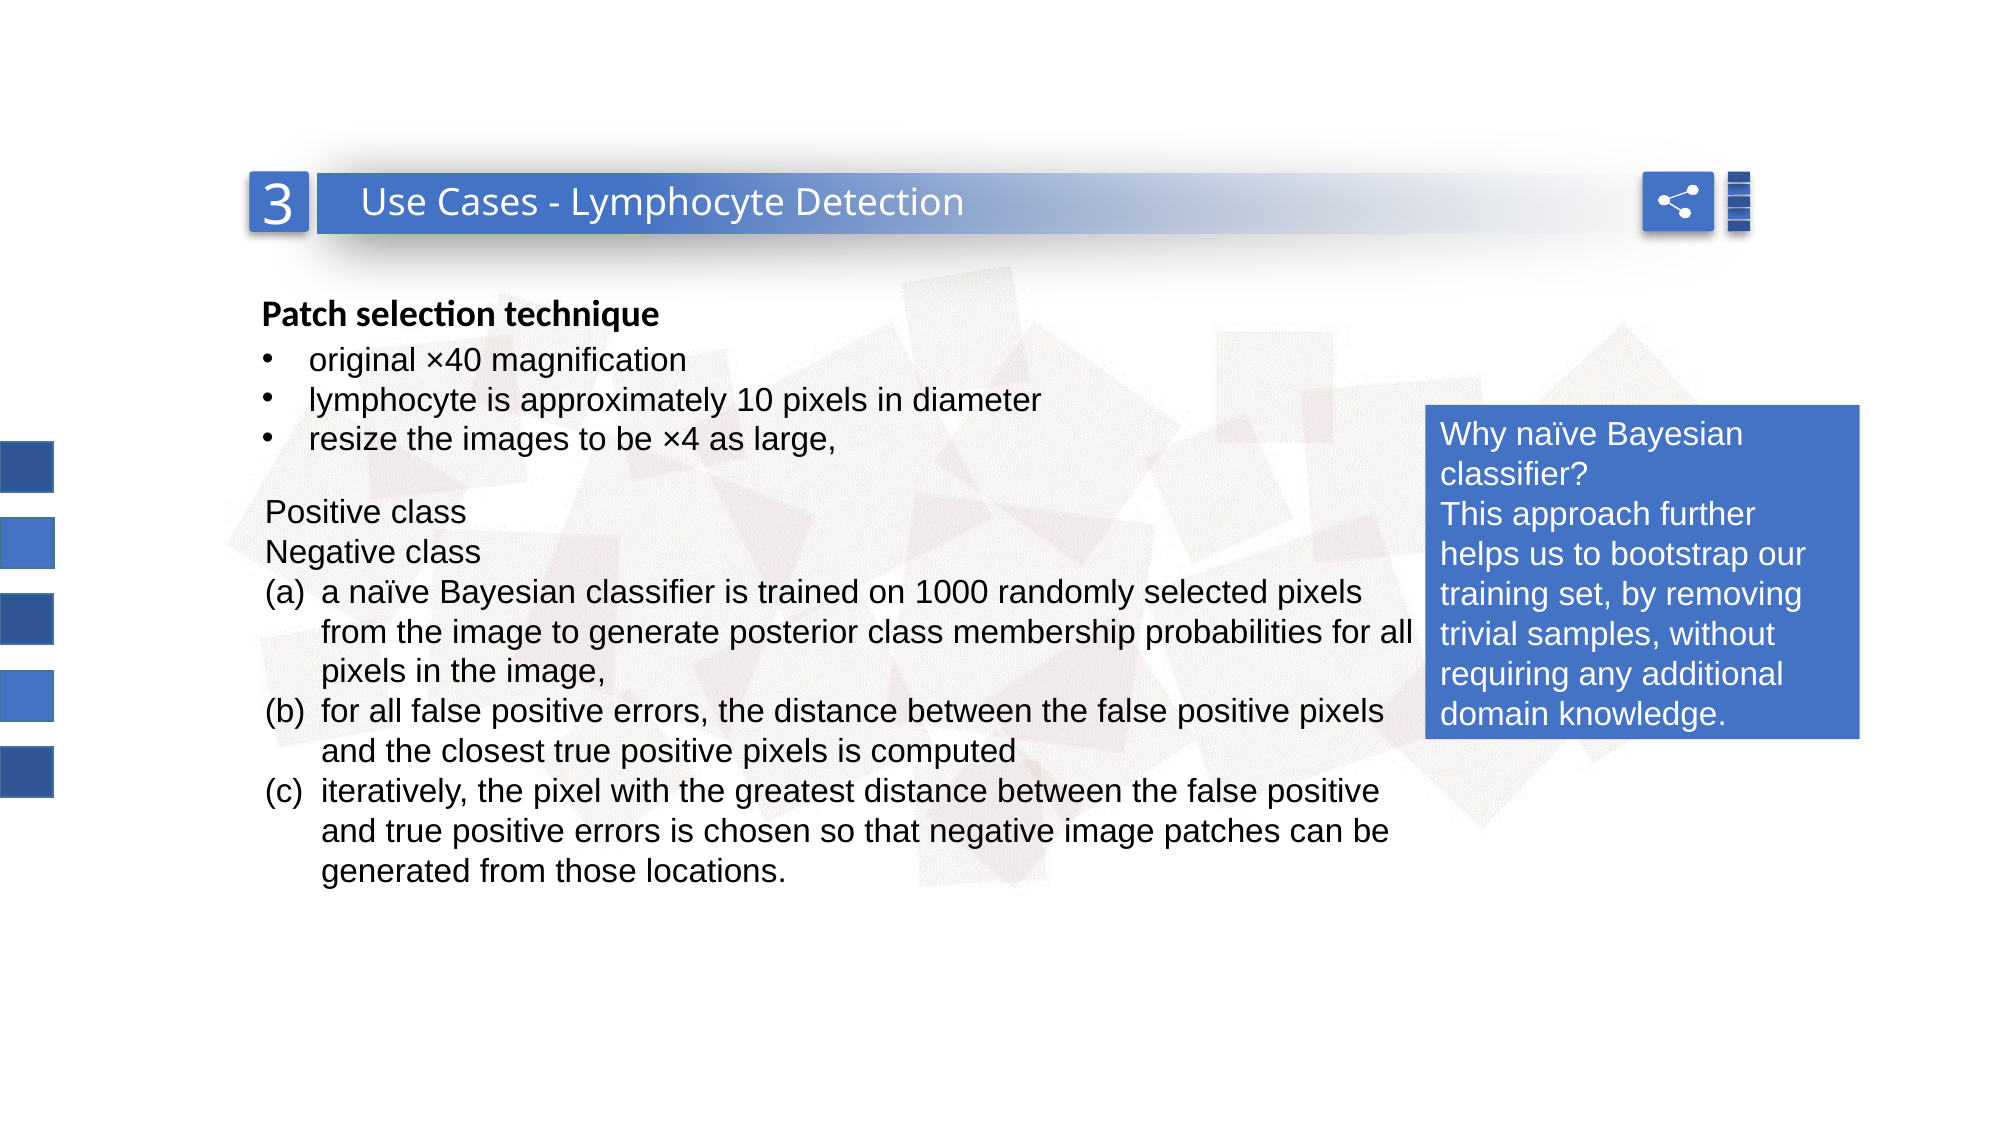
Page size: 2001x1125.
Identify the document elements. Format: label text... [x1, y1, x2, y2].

text_box [0, 517, 55, 569]
text_box [0, 593, 54, 645]
text_box [316, 173, 1637, 234]
text_box Use Cases - Lymphocyte Detection [345, 170, 1243, 231]
text_box Positive class Negative class a naïve Bayesian classifier is trained on 1000 randomly selected pixels from the image to generate posterior class membership probabilities for all pixels in the image, for all false positive errors, the distance between the false positive pixels and the closest true positive pixels is computed iteratively, the pixel with the greatest distance between the false positive and true positive errors is chosen so that negative image patches can be generated from those locations. [249, 482, 1443, 897]
text_box Why naïve Bayesian classifier? This approach further helps us to bootstrap our training set, by removing trivial samples, without requiring any additional domain knowledge. [1425, 404, 1860, 740]
text_box [0, 746, 54, 798]
text_box [0, 670, 54, 722]
text_box Patch selection technique [247, 281, 1025, 330]
text_box [0, 441, 54, 493]
text_box original ×40 magnification lymphocyte is approximately 10 pixels in diameter resize the images to be ×4 as large, [247, 330, 1143, 465]
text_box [1326, 171, 1750, 232]
text_box 3 [248, 170, 310, 233]
picture [0, 0, 2001, 1125]
